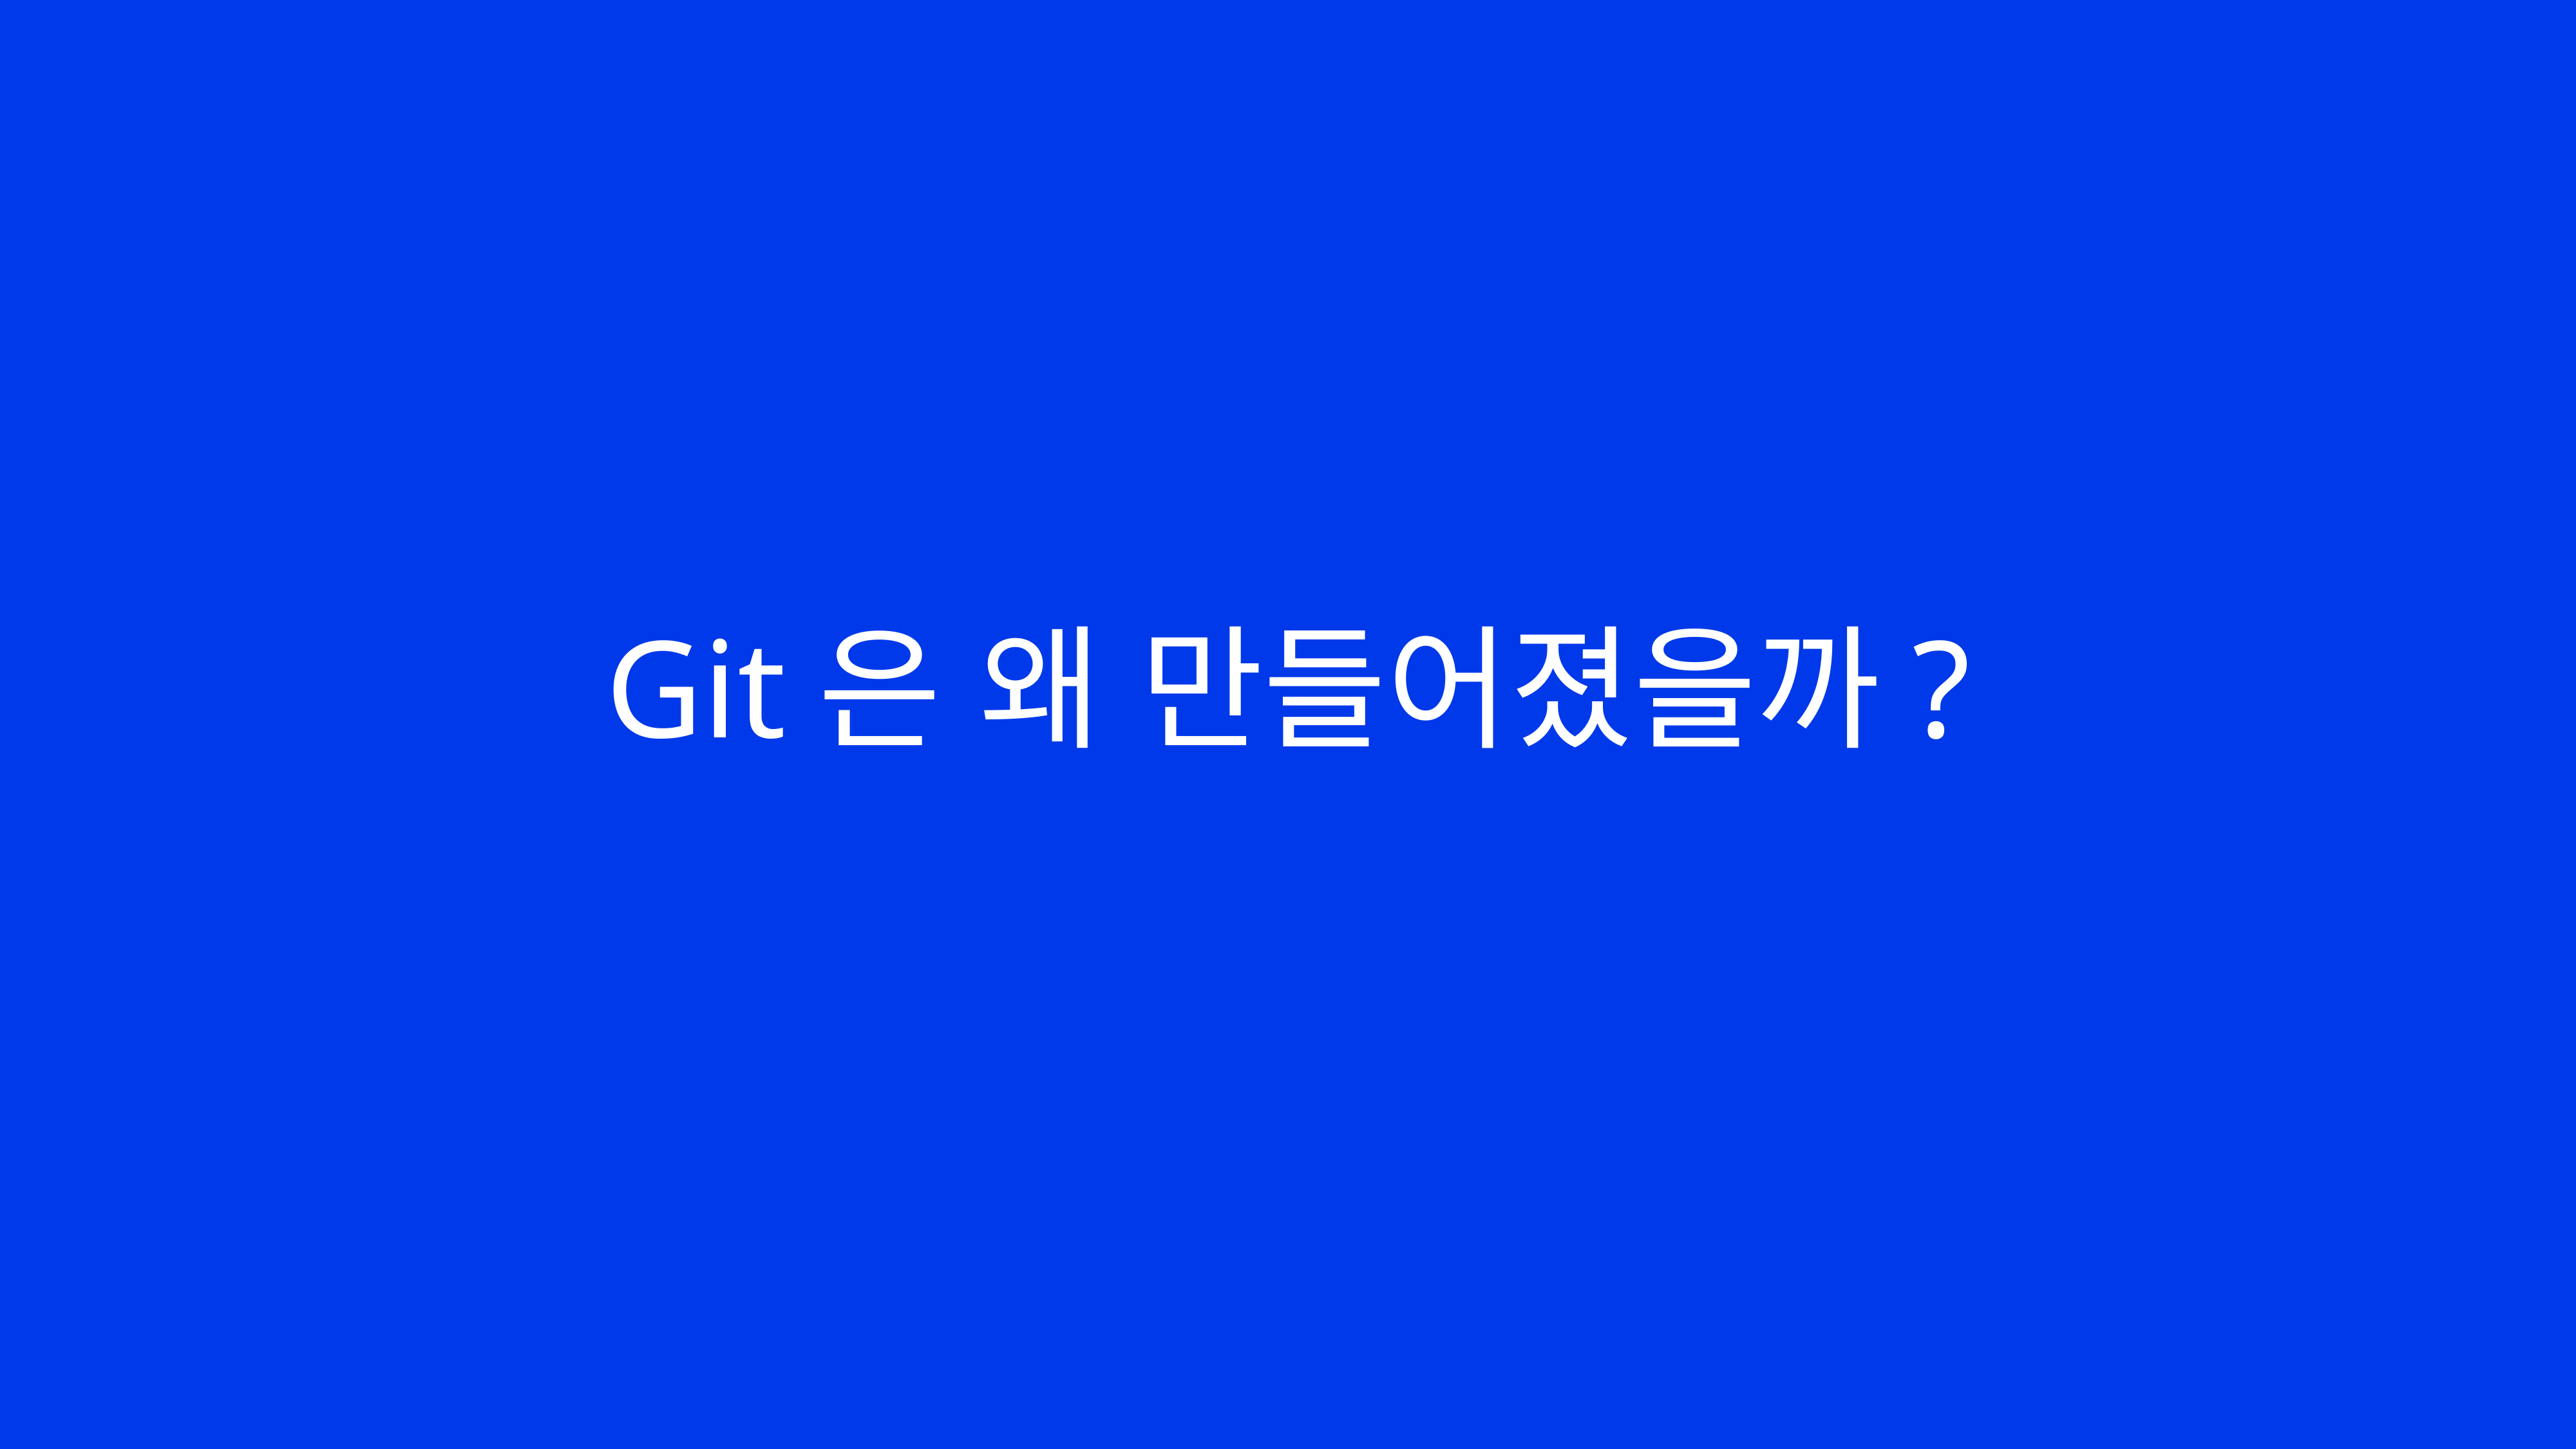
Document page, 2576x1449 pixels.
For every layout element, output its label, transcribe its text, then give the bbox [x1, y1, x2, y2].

text_box Git은 왜 만들어졌을까? [312, 598, 2264, 770]
